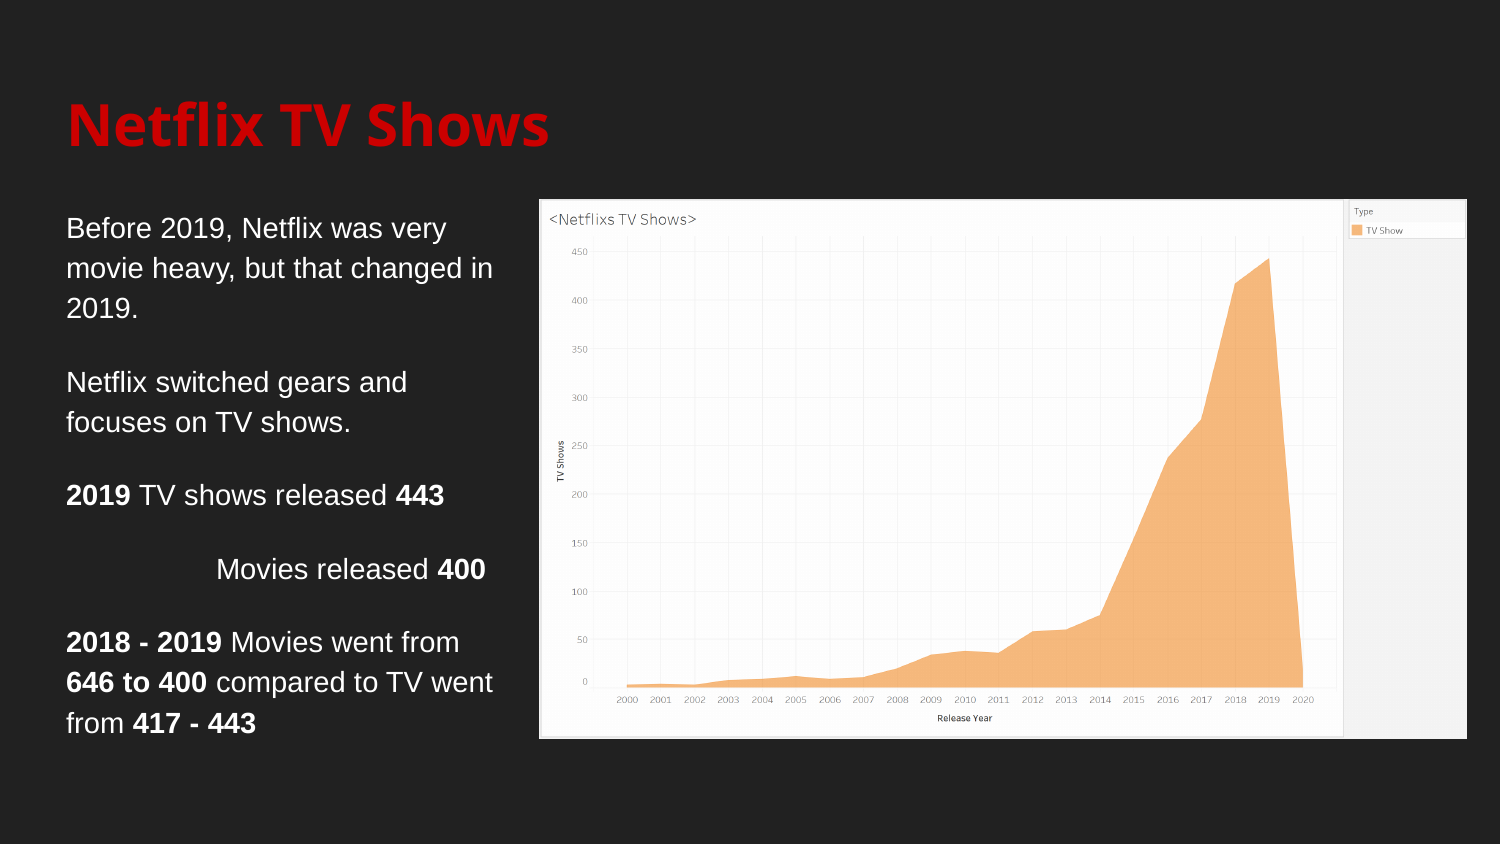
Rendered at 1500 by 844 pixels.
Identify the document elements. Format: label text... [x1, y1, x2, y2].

title Netflix TV Shows [51, 72, 1449, 167]
list Before 2019, Netflix was very movie heavy, but that changed in 2019. Netflix switched gears and focuses on TV shows. 2019 TV shows released 443 Movies released 400 2018 - 2019 Movies went from 646 to 400 compared to TV went from 417 - 443 [51, 189, 514, 750]
picture [539, 199, 1467, 739]
